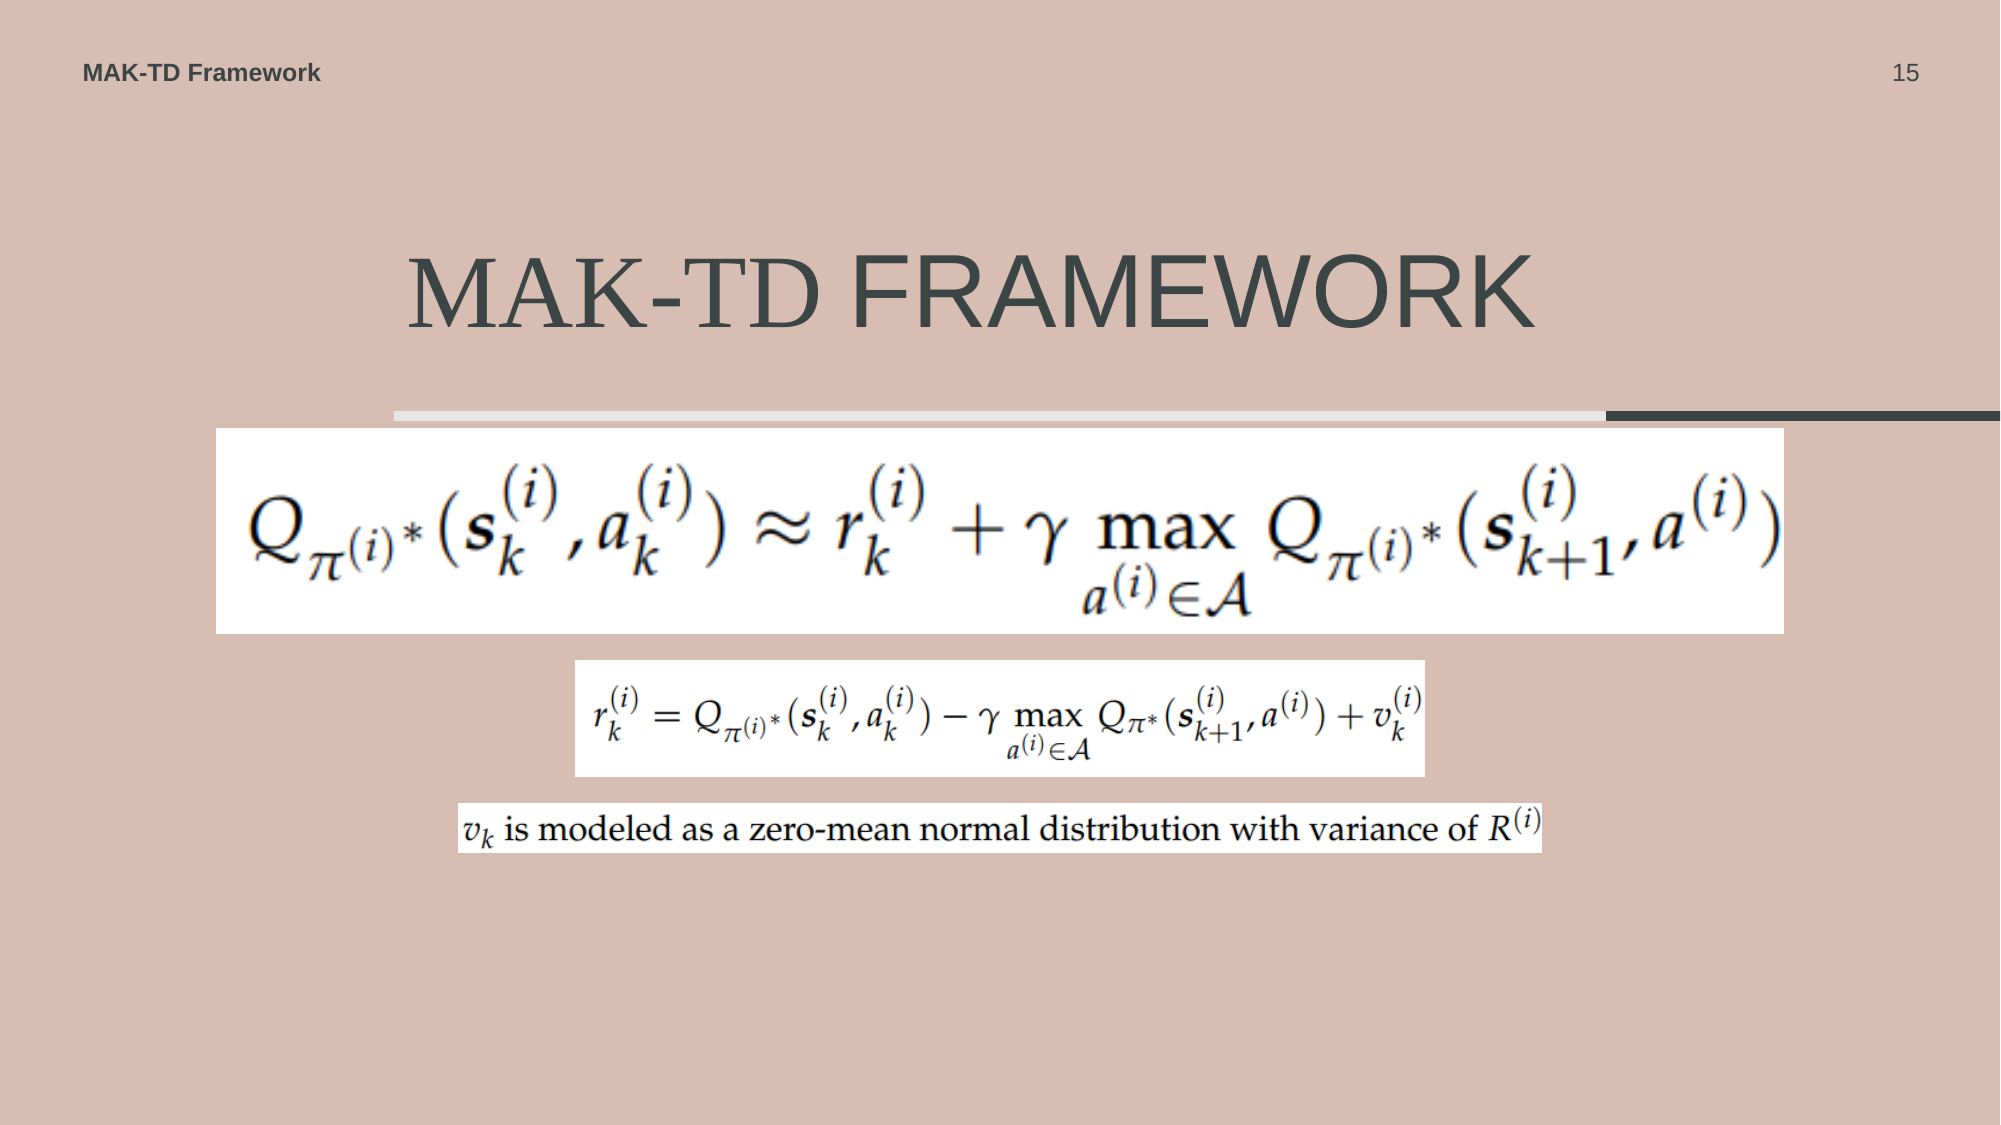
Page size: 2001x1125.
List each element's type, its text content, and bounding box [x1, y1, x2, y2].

picture [458, 803, 1542, 854]
picture [575, 660, 1425, 777]
title MAK-TD Framework [391, 239, 1621, 356]
footer MAK-TD Framework [67, 49, 368, 95]
picture [216, 428, 1784, 634]
slide_number 15 [1660, 49, 1935, 95]
